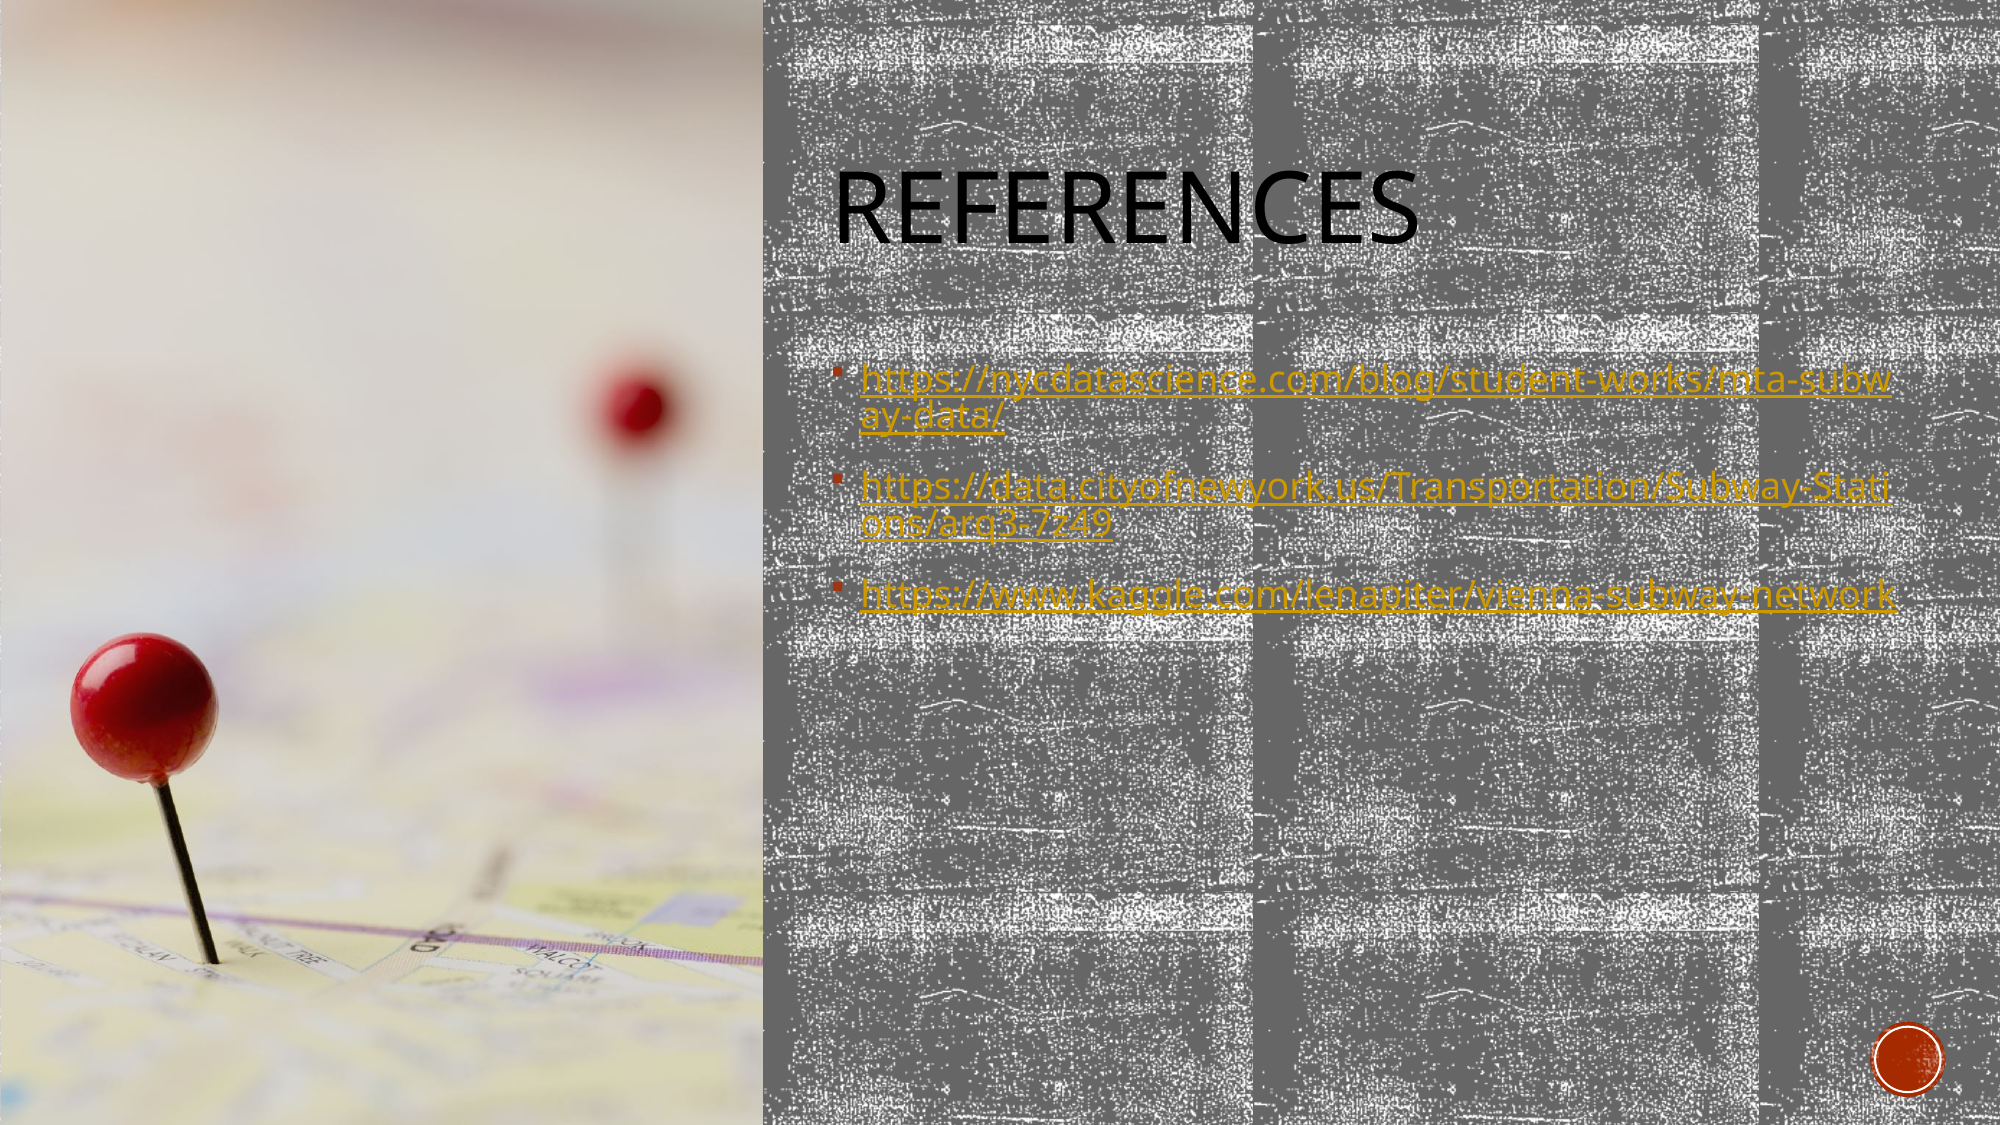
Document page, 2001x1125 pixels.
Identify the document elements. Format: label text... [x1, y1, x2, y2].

list https://nycdatascience.com/blog/student-works/mta-subway-data/ https://data.cityofnewyork.us/Transportation/Subway-Stations/arq3-7z49 https://www.kaggle.com/lenapiter/vienna-subway-network [815, 348, 1920, 1013]
picture [0, 0, 763, 1125]
title References [815, 79, 1920, 344]
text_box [1872, 1024, 1943, 1096]
text_box [764, 0, 2000, 1125]
